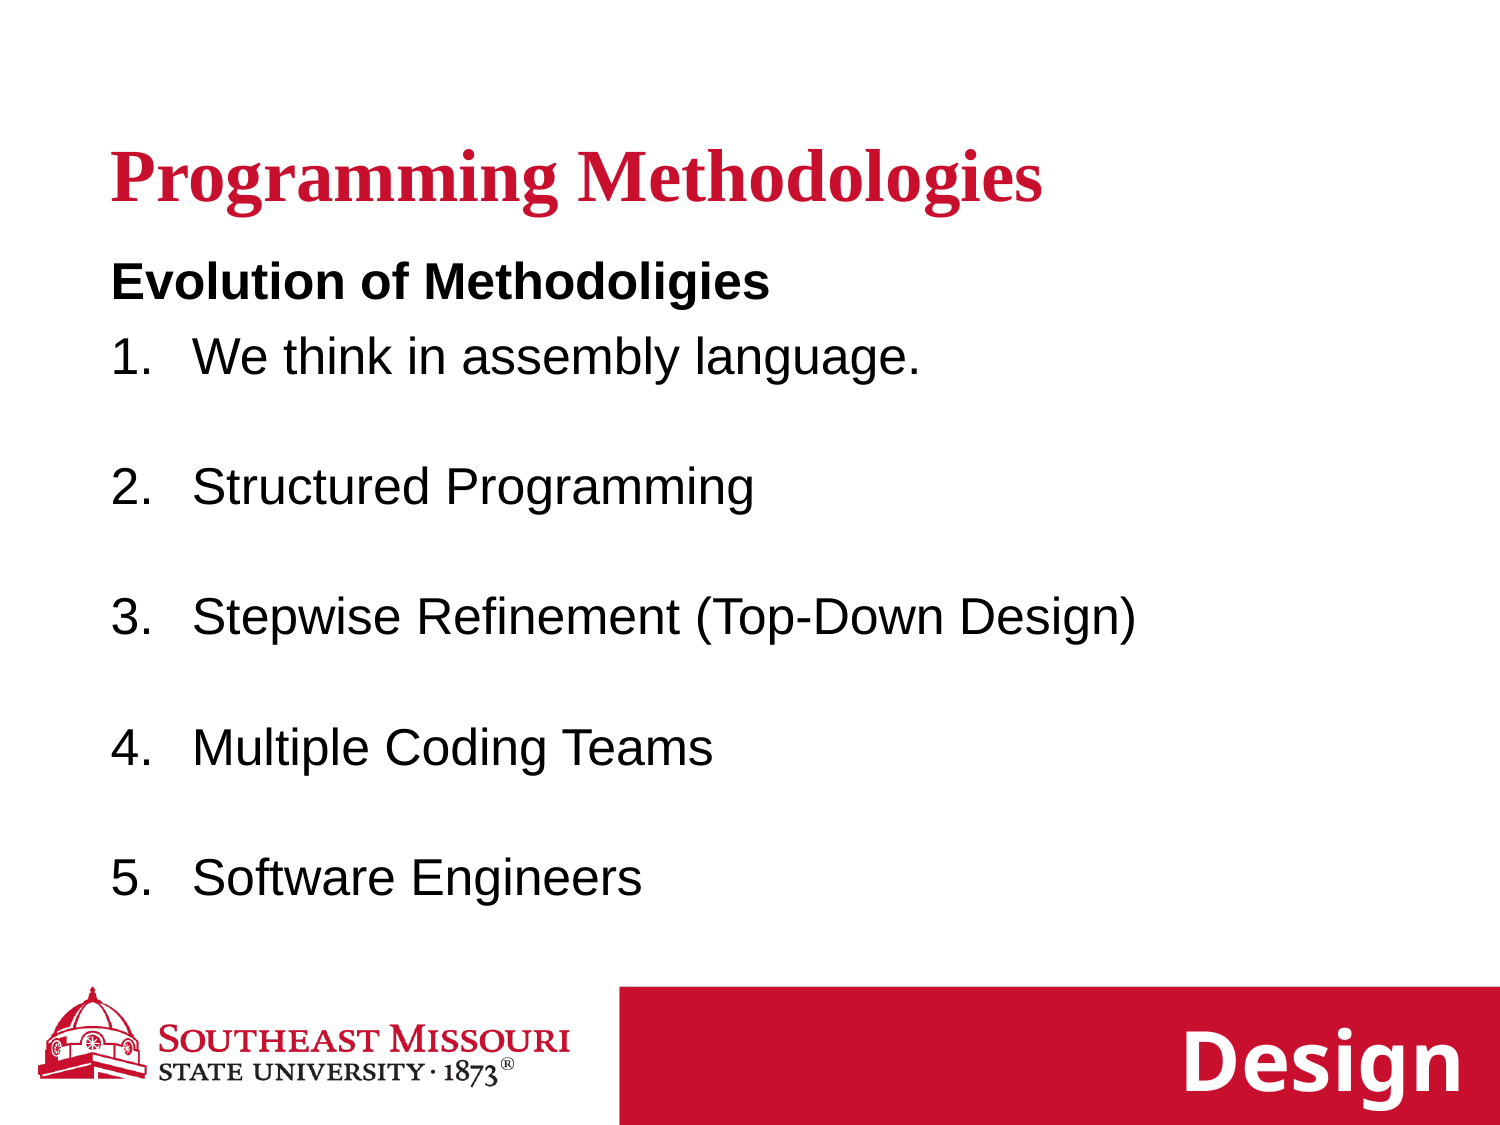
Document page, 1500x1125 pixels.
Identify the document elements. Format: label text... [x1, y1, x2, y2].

text_box Programming Methodologies [95, 129, 1077, 247]
list Evolution of Methodoligies We think in assembly language. Structured Programming Stepwise Refinement (Top-Down Design) Multiple Coding Teams Software Engineers [95, 247, 1393, 916]
text_box Design [633, 982, 1481, 1125]
picture [0, 0, 1500, 1125]
